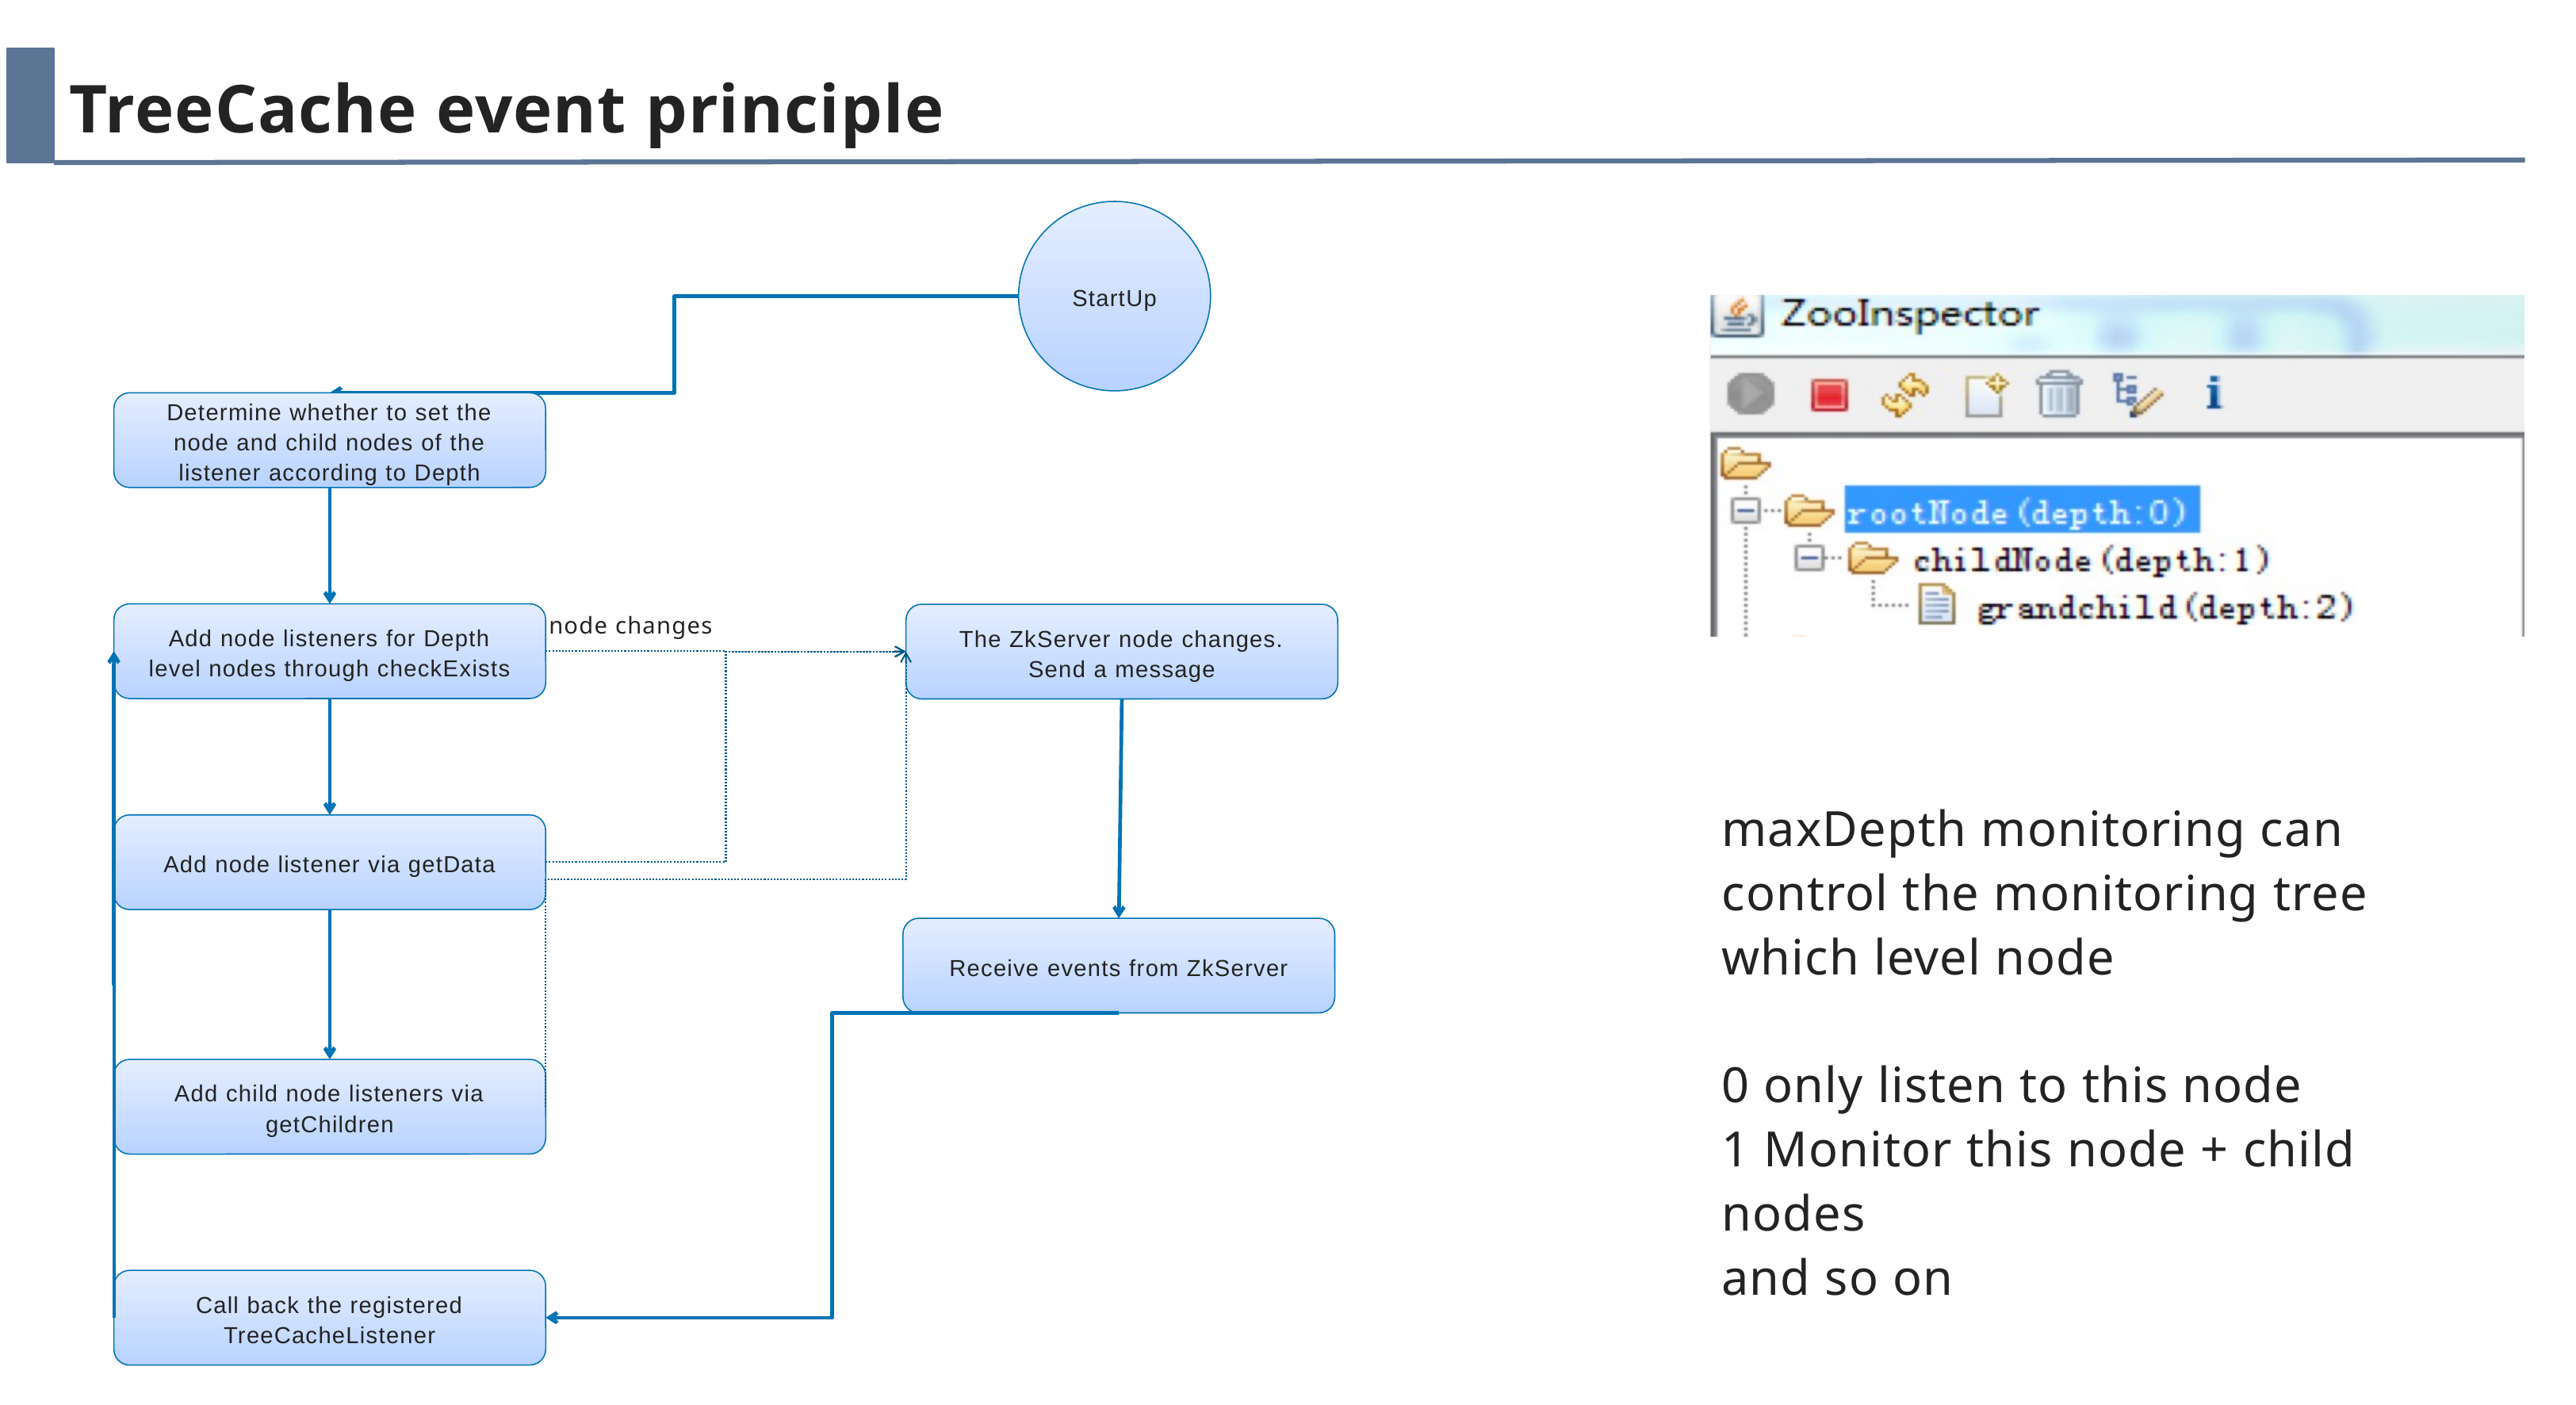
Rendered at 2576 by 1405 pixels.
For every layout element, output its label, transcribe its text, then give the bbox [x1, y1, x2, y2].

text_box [6, 48, 2525, 163]
picture [1709, 295, 2524, 637]
text_box maxDepth monitoring can control the monitoring tree which level node 0 only listen to this node 1 Monitor this node + child nodes and so on [1709, 786, 2524, 1311]
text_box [113, 201, 1338, 1365]
